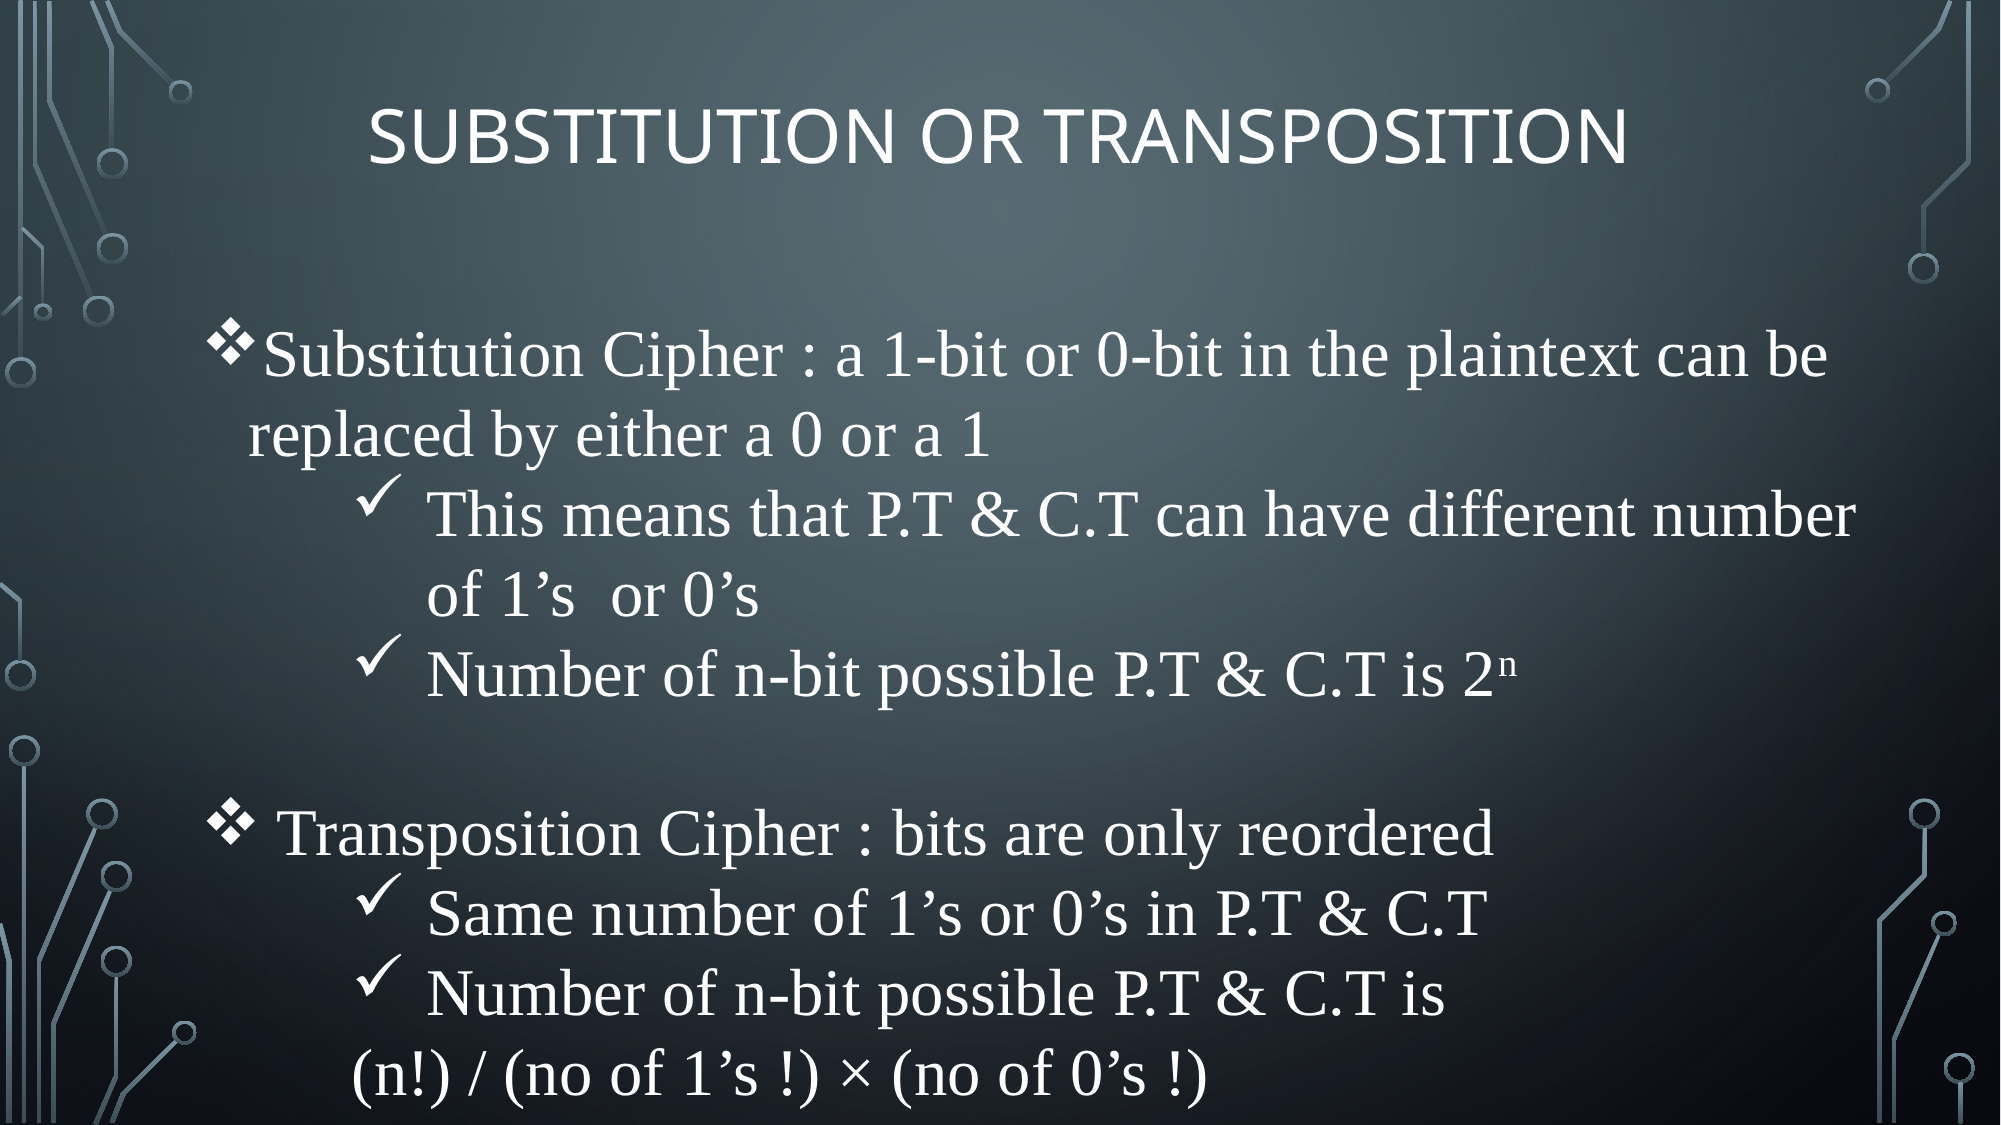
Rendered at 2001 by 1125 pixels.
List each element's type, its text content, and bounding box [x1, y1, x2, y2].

title Substitution or transposition [187, 2, 1813, 277]
text_box Substitution Cipher : a 1-bit or 0-bit in the plaintext can be replaced by either a 0 or a 1 This means that P.T & C.T can have different number of 1’s or 0’s Number of n-bit possible P.T & C.T is 2n Transposition Cipher : bits are only reordered Same number of 1’s or 0’s in P.T & C.T Number of n-bit possible P.T & C.T is (n!) / (no of 1’s !) × (no of 0’s !) [187, 302, 1895, 1117]
